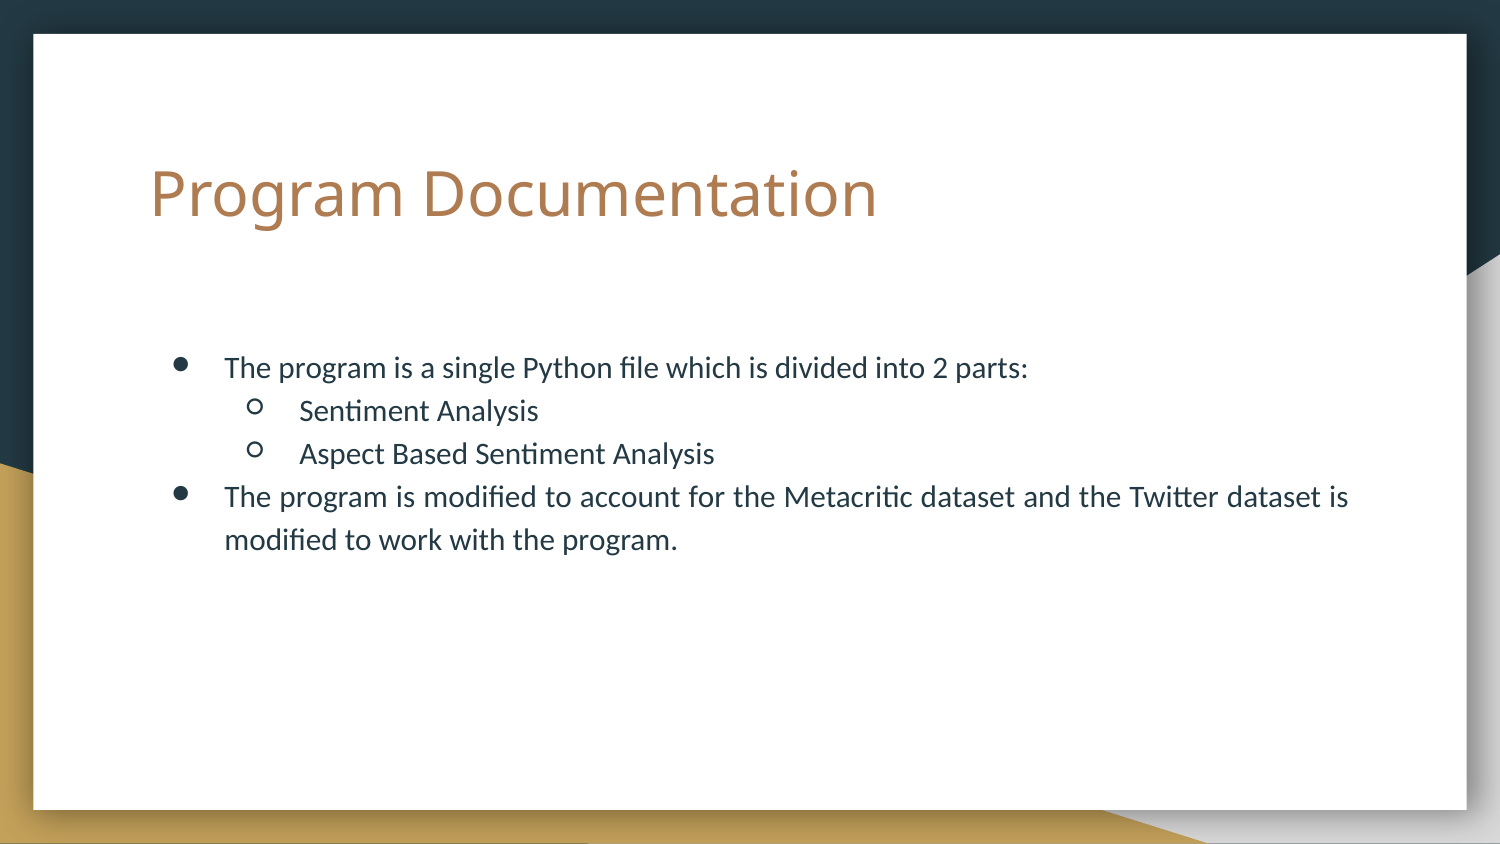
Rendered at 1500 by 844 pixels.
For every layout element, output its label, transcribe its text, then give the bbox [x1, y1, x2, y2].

list The program is a single Python file which is divided into 2 parts: Sentiment Analysis Aspect Based Sentiment Analysis The program is modified to account for the Metacritic dataset and the Twitter dataset is modified to work with the program. [134, 326, 1366, 729]
title Program Documentation [134, 138, 1366, 296]
